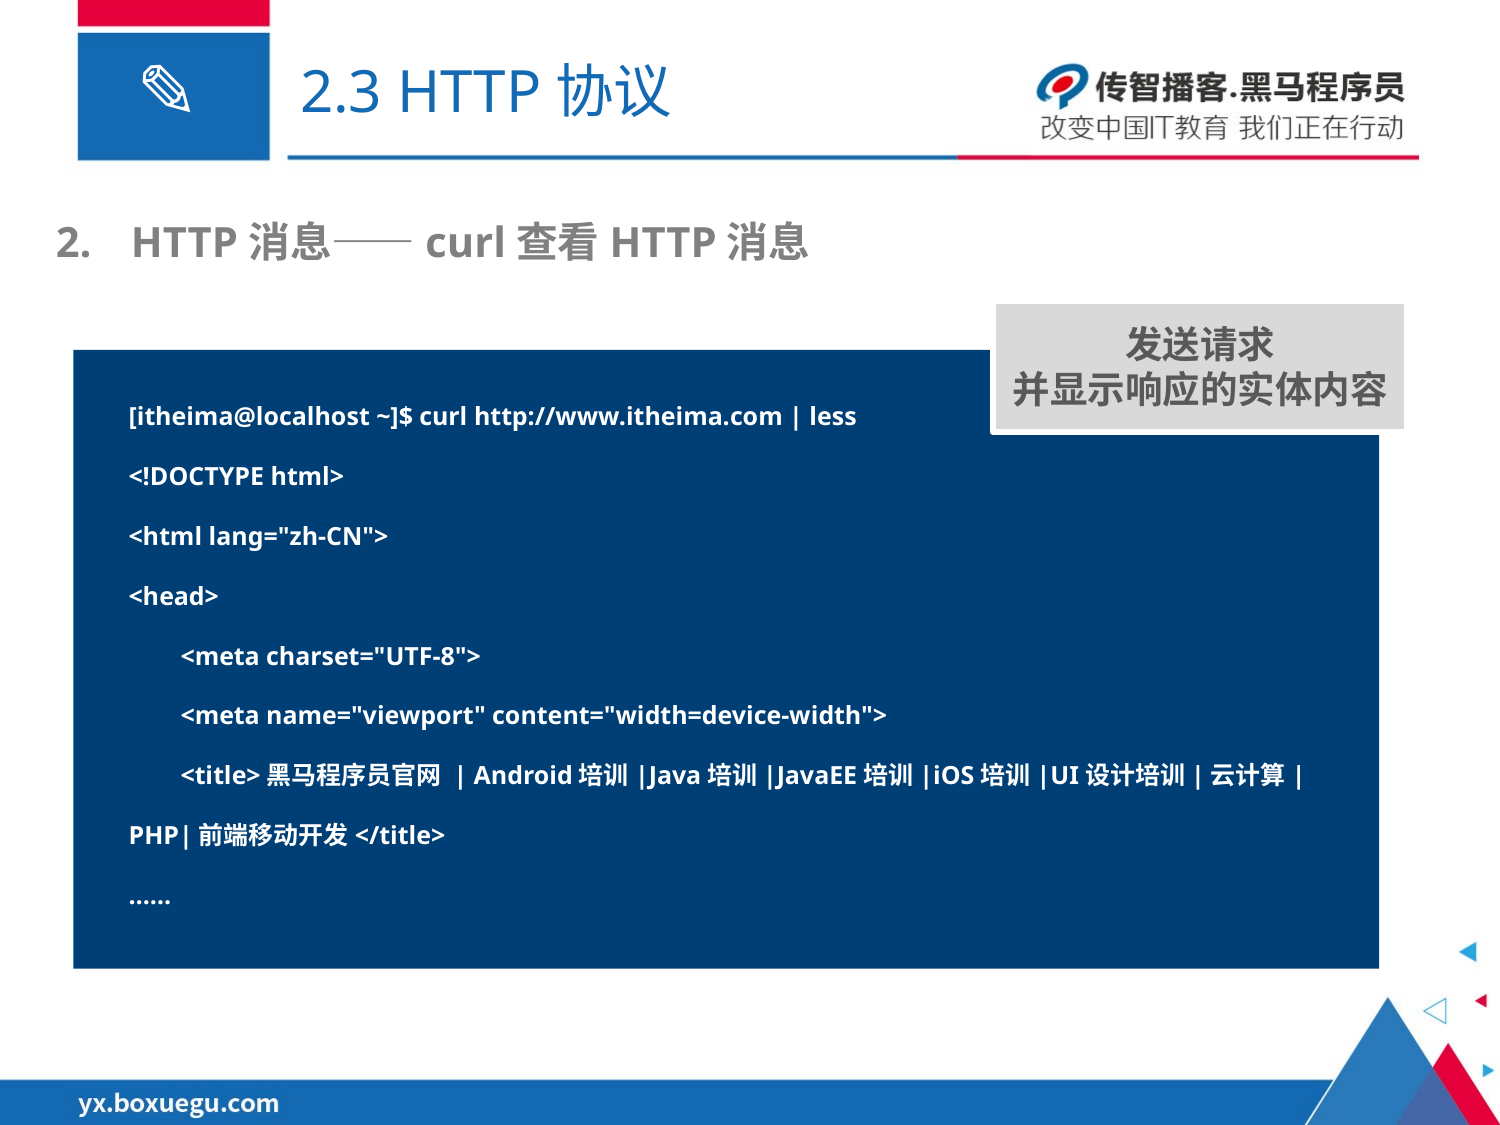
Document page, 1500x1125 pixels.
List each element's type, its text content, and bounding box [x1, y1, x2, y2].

title 2.3 HTTP协议 [285, 25, 1137, 153]
text_box 发送请求 并显示响应的实体内容 [991, 298, 1409, 434]
text_box HTTP消息——curl查看HTTP消息 [41, 208, 1424, 274]
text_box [73, 349, 1380, 969]
picture [0, 0, 1500, 1125]
